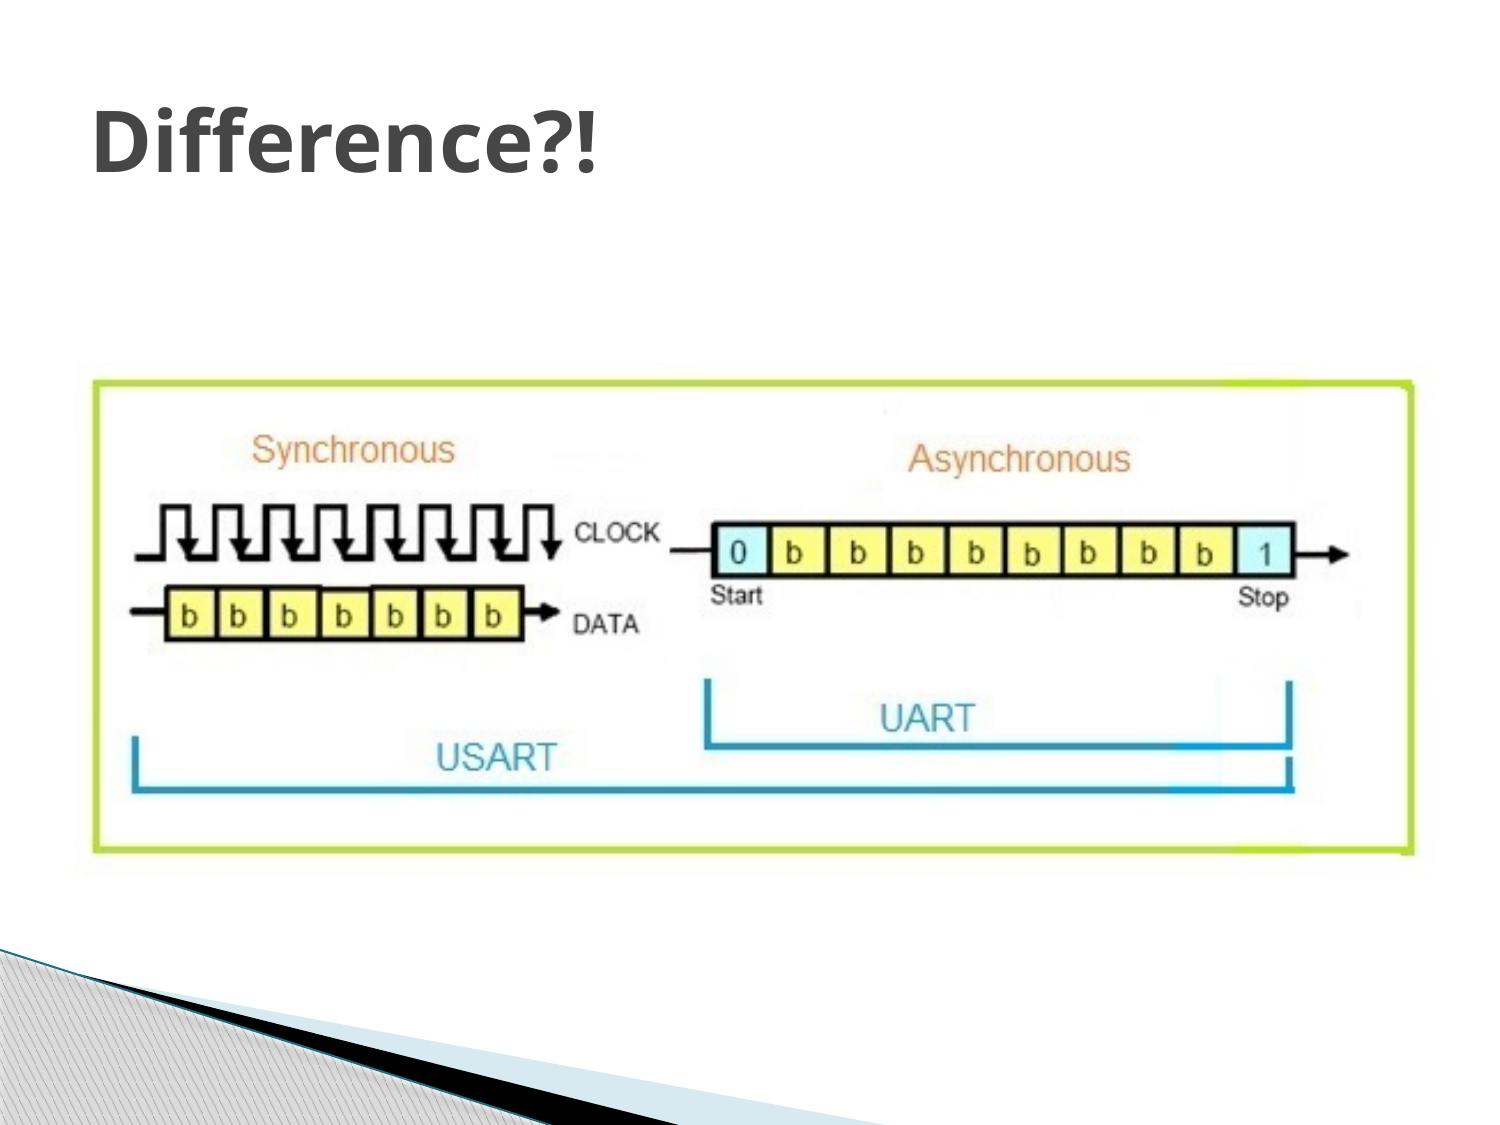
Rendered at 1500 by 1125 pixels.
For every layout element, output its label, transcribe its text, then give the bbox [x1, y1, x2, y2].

title Difference?! [75, 45, 1425, 233]
picture [74, 362, 1445, 878]
